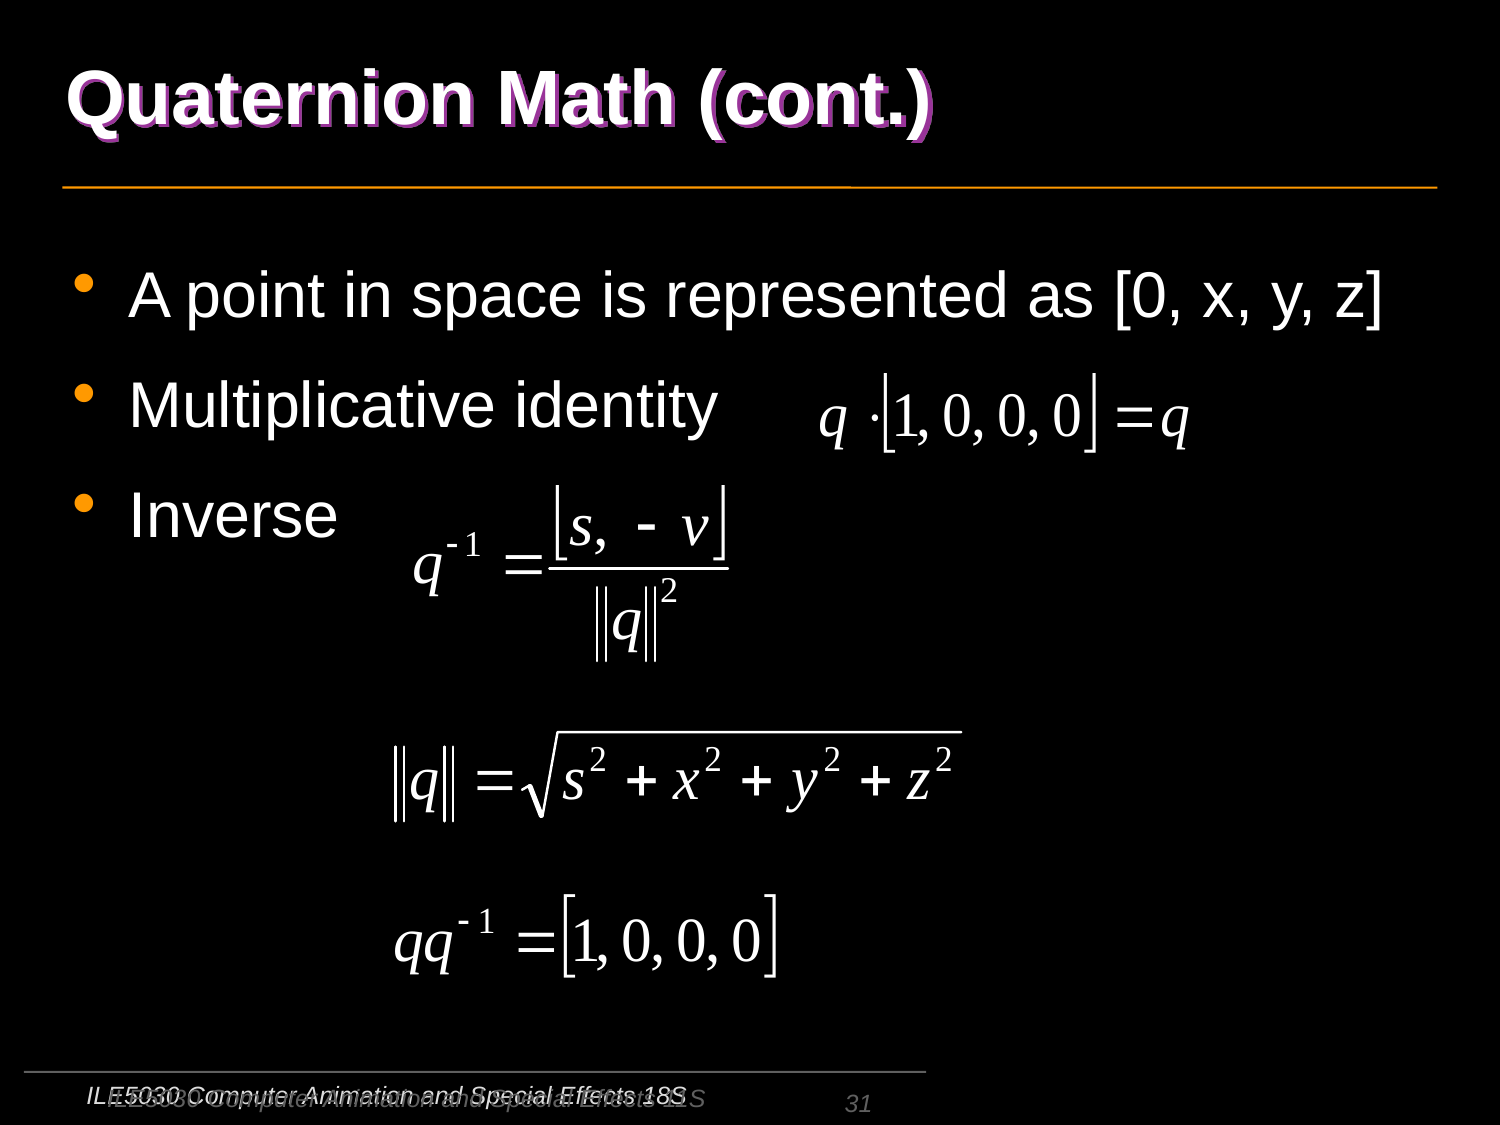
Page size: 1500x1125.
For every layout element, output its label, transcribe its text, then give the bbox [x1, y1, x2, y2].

slide_number 31 [838, 1084, 888, 1125]
footer ILE5030 Computer Animation and Special Effects 18S [37, 1071, 738, 1125]
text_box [402, 485, 739, 669]
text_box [808, 373, 1201, 461]
text_box ILE5030 Computer Animation and Special Effects 11S [92, 1074, 838, 1125]
title Quaternion Math (cont.) [50, 0, 1150, 188]
list A point in space is represented as [0, x, y, z] Multiplicative identity Inverse [57, 237, 1438, 1063]
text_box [383, 715, 974, 834]
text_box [383, 892, 786, 985]
